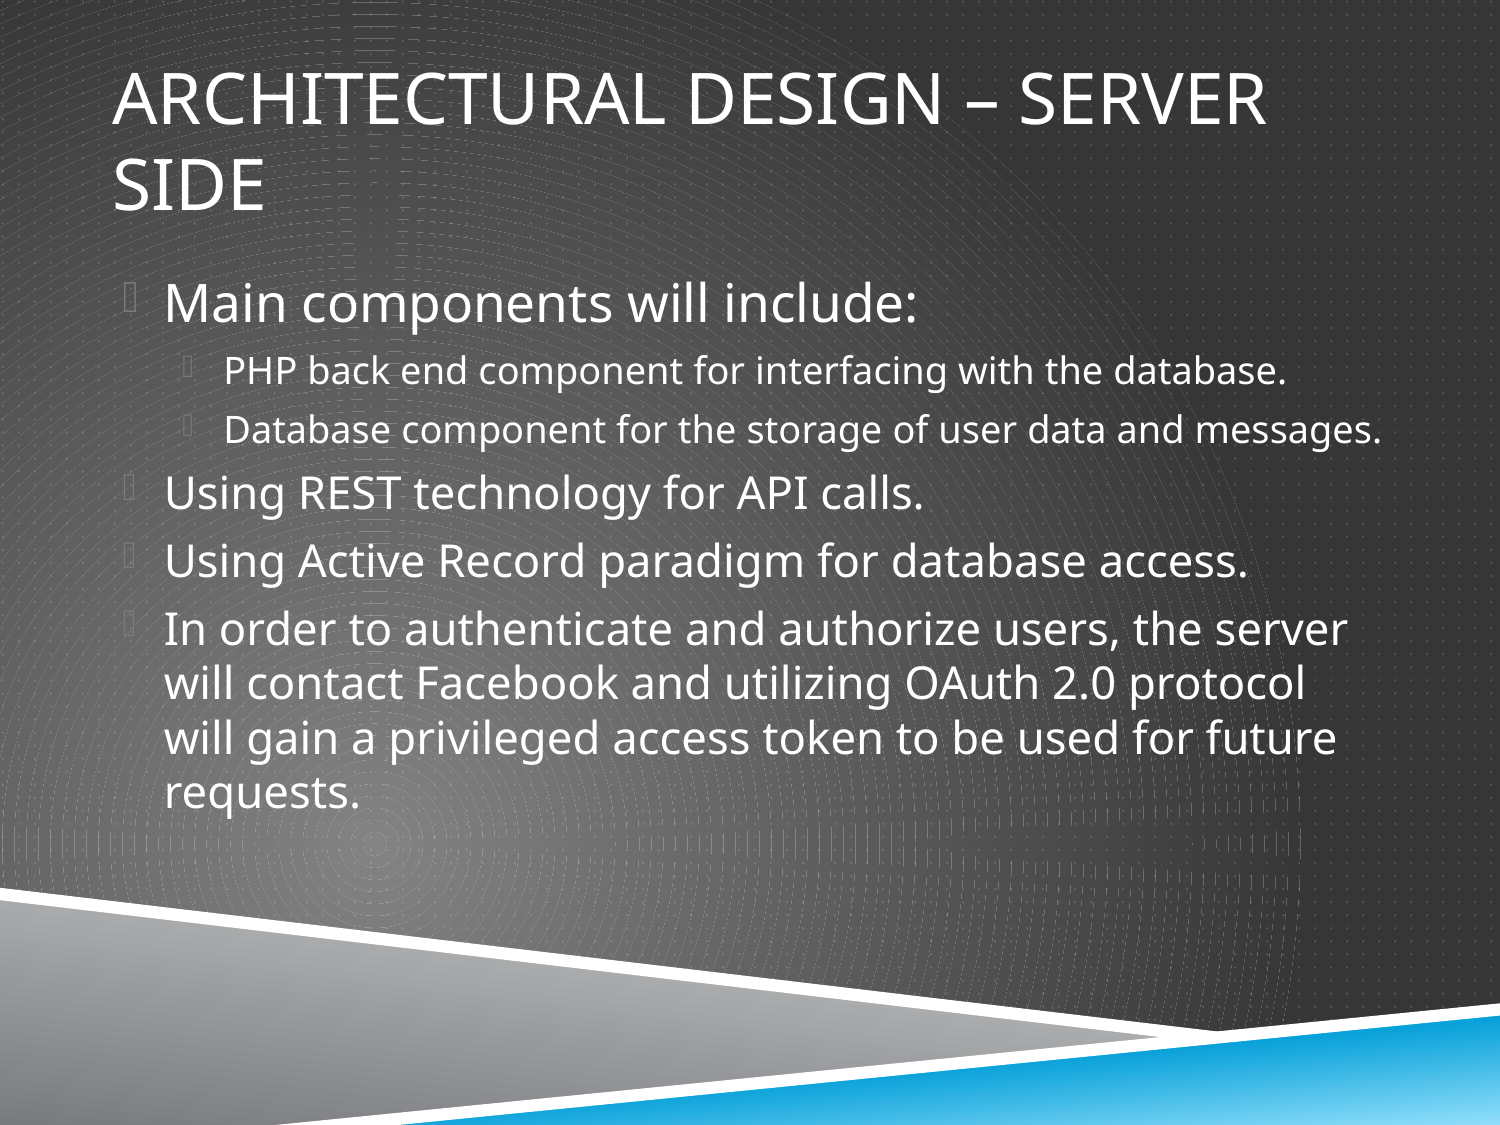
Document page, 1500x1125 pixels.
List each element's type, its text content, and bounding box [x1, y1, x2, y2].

title Architectural Design – Server SIDE [112, 45, 1388, 233]
list Main components will include: PHP back end component for interfacing with the database. Database component for the storage of user data and messages. Using REST technology for API calls. Using Active Record paradigm for database access. In order to authenticate and authorize users, the server will contact Facebook and utilizing OAuth 2.0 protocol will gain a privileged access token to be used for future requests. [112, 262, 1388, 875]
